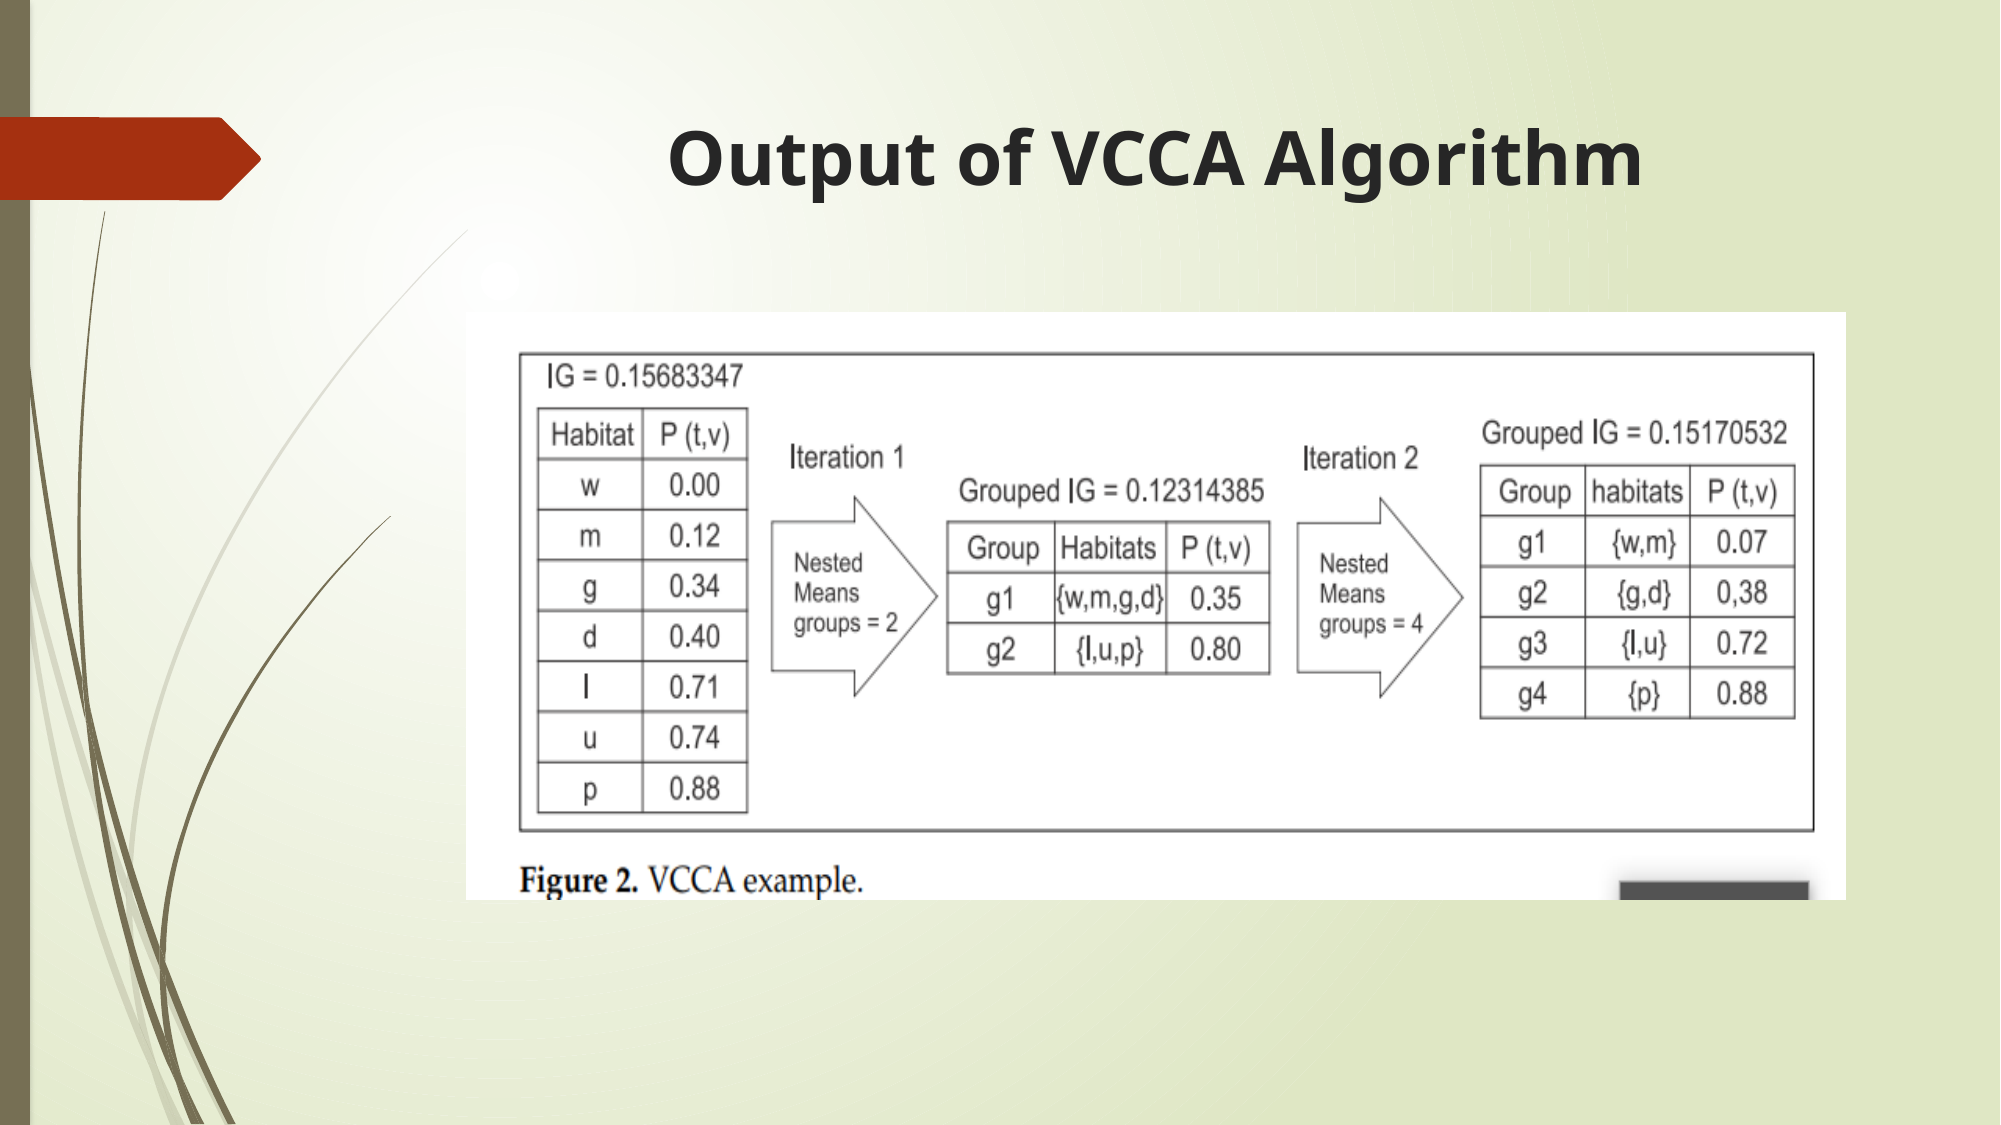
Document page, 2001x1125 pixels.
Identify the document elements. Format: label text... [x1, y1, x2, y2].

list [466, 312, 1846, 900]
title Output of VCCA Algorithm [425, 102, 1888, 313]
